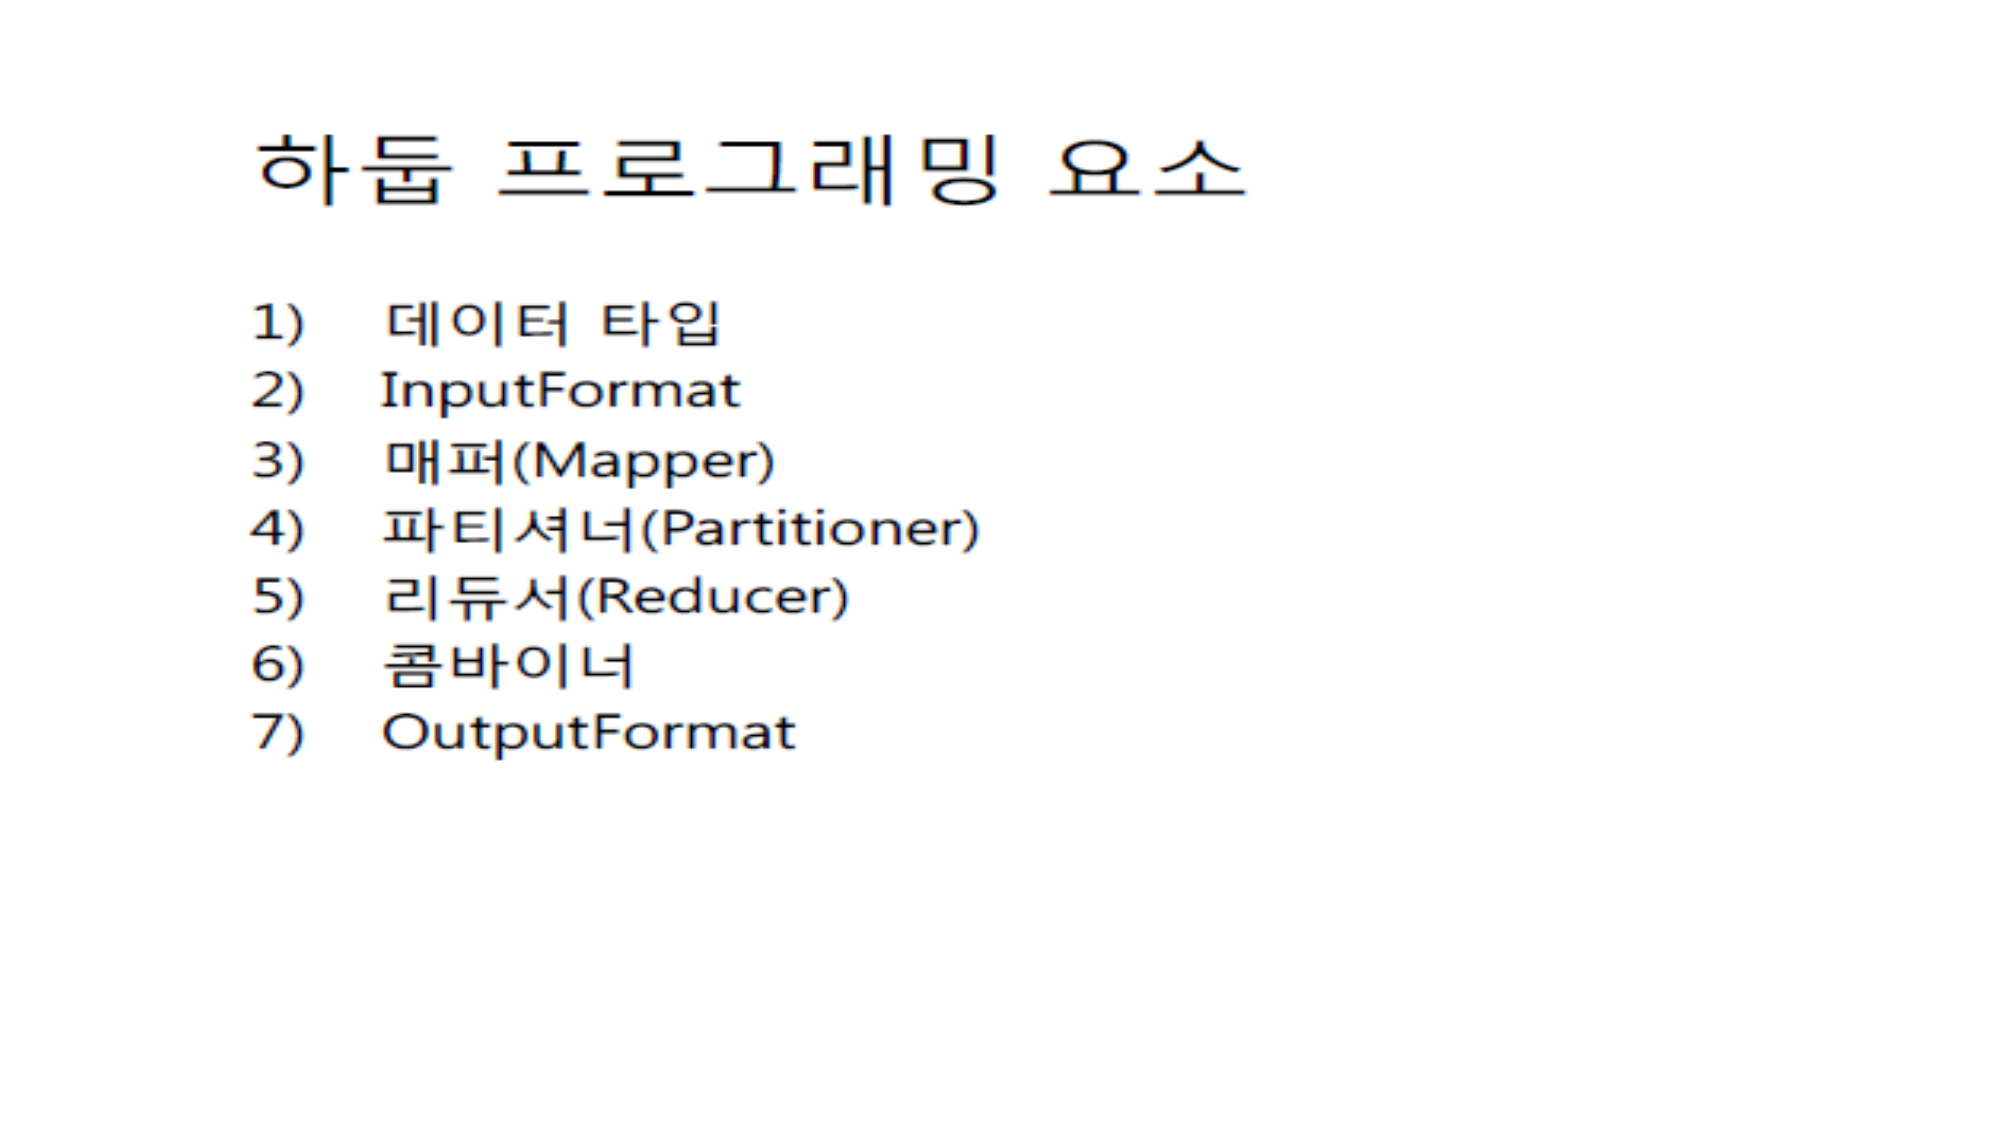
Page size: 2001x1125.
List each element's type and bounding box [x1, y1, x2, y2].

picture [89, 44, 2000, 1070]
